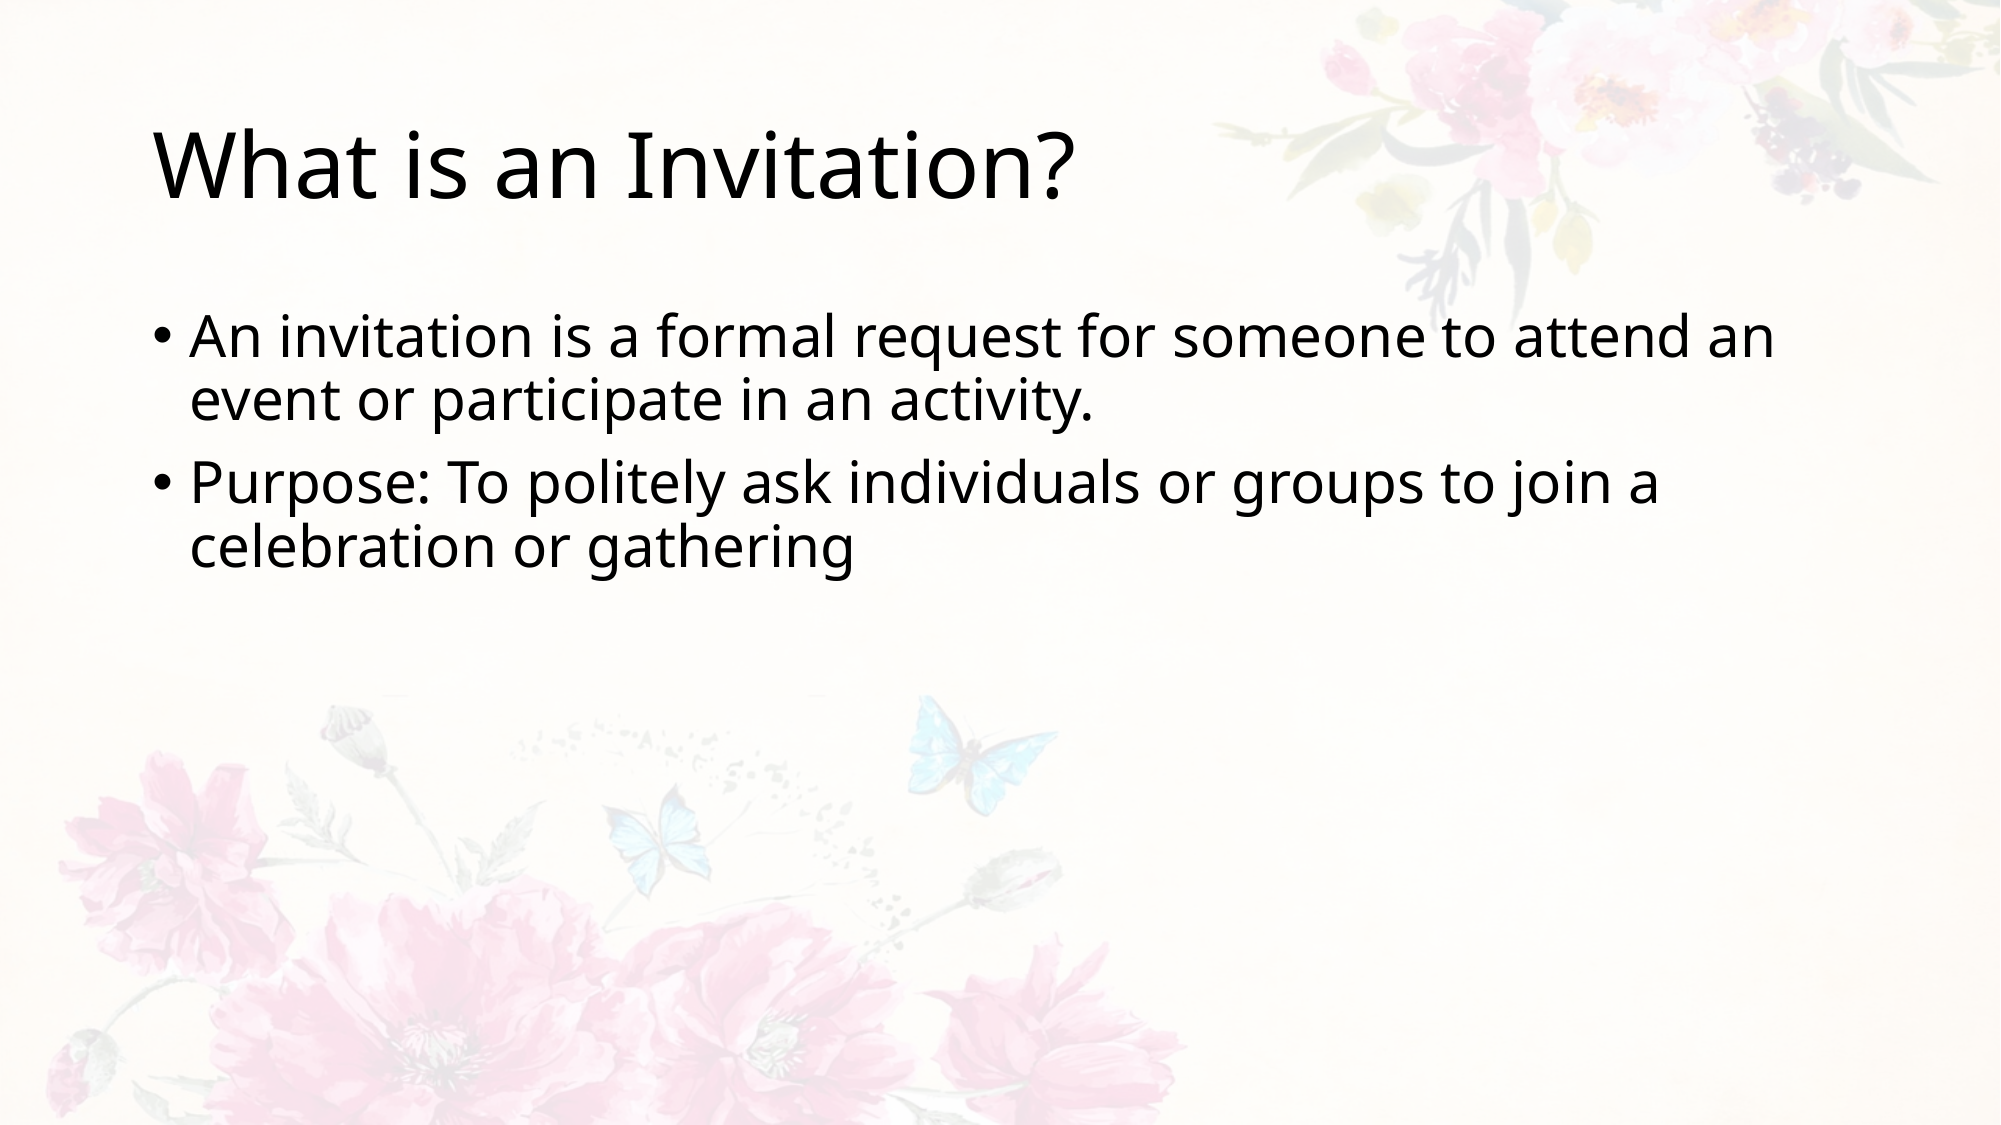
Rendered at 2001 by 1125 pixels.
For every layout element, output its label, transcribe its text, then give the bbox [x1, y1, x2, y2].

list An invitation is a formal request for someone to attend an event or participate in an activity. Purpose: To politely ask individuals or groups to join a celebration or gathering [137, 299, 1863, 1014]
title What is an Invitation? [137, 59, 1863, 278]
